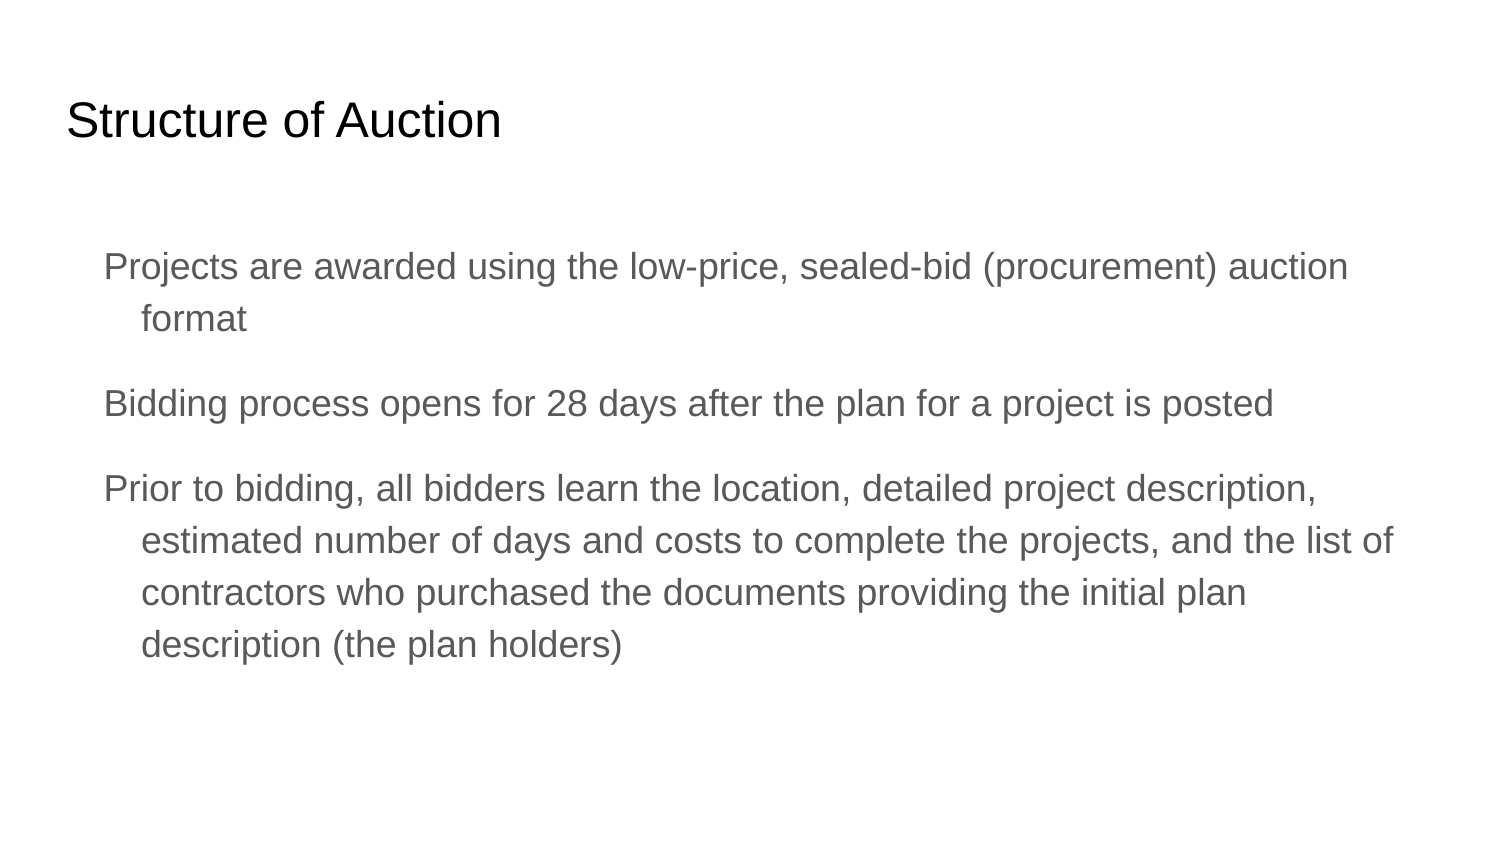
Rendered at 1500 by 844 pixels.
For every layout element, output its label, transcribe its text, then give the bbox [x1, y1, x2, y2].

list Projects are awarded using the low-price, sealed-bid (procurement) auction format Bidding process opens for 28 days after the plan for a project is posted Prior to bidding, all bidders learn the location, detailed project description, estimated number of days and costs to complete the projects, and the list of contractors who purchased the documents providing the initial plan description (the plan holders) [51, 220, 1449, 782]
title Structure of Auction [51, 72, 1449, 167]
